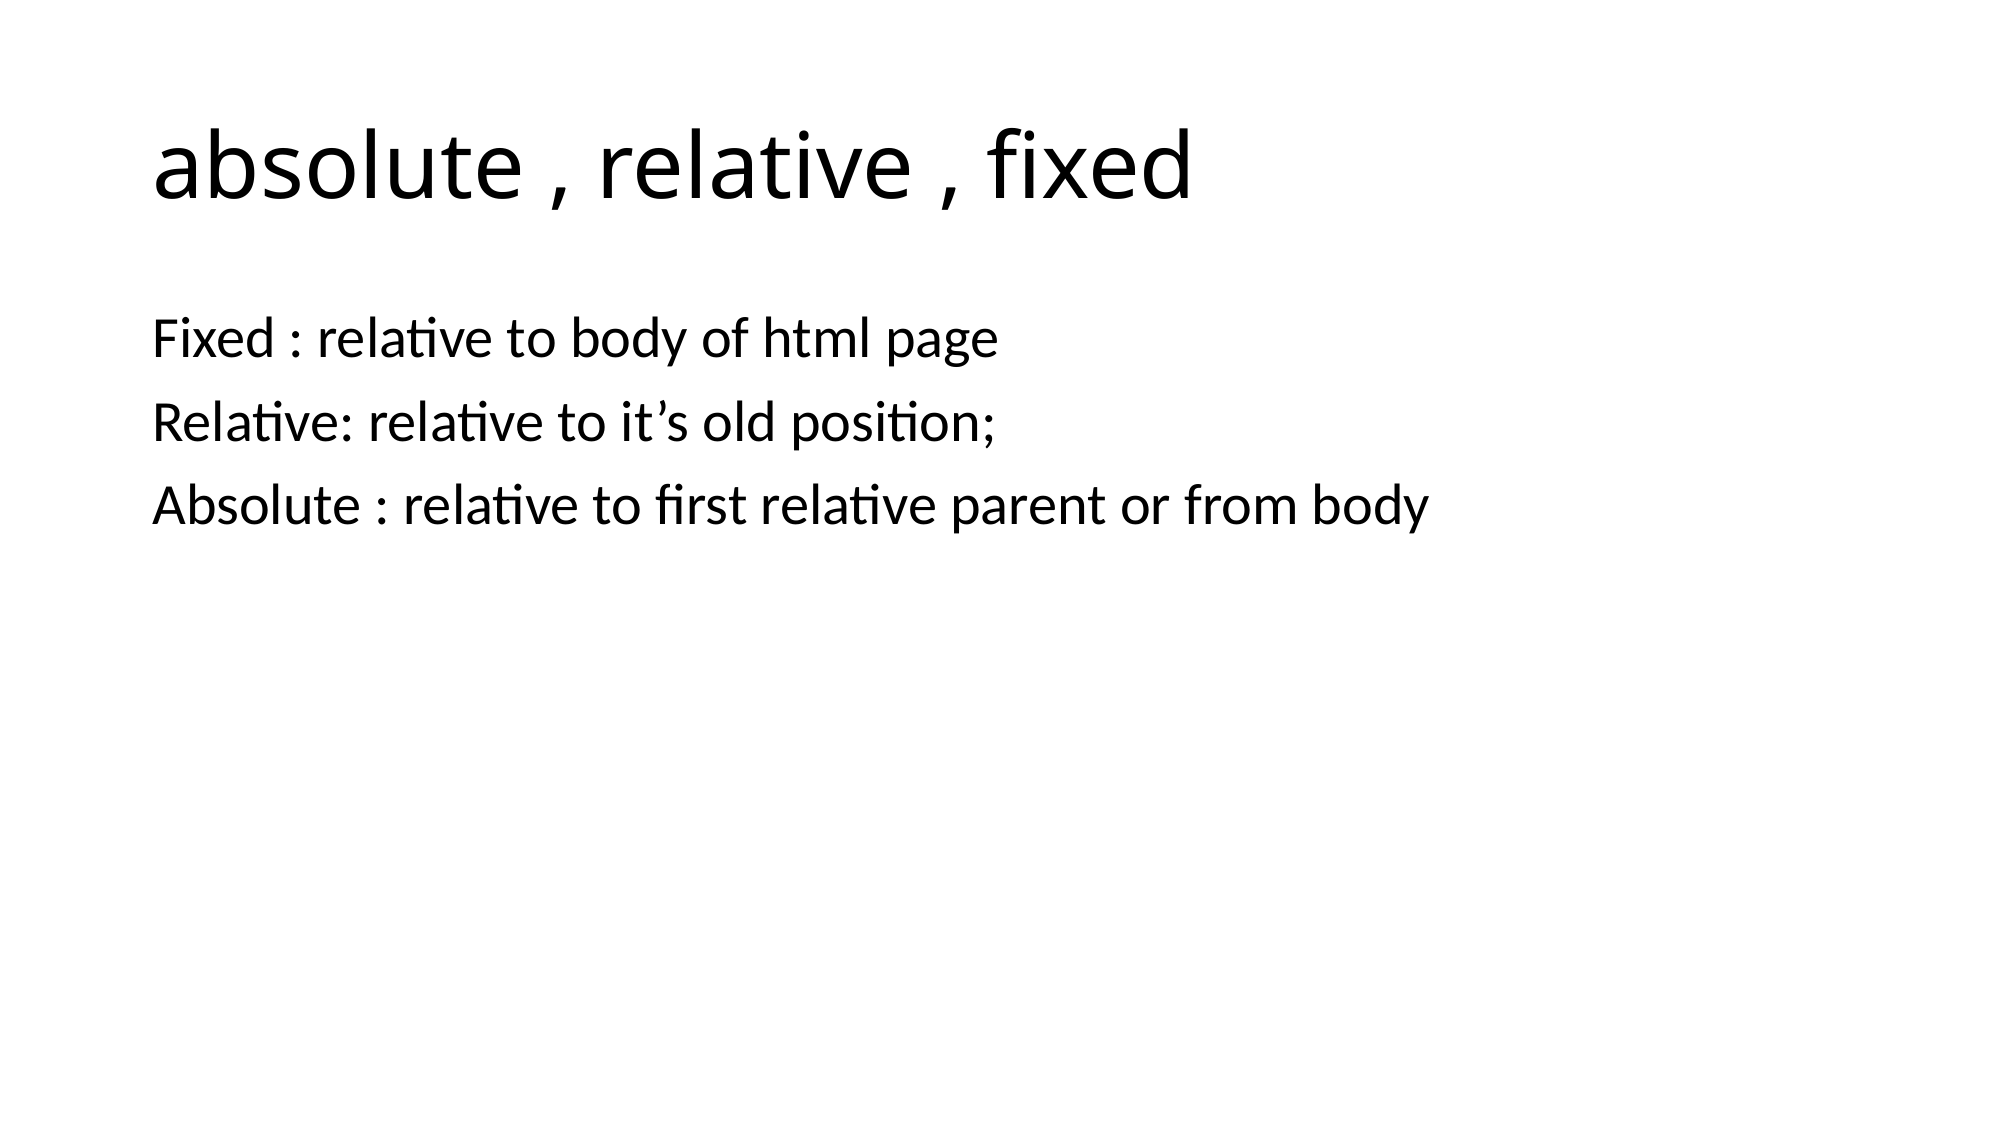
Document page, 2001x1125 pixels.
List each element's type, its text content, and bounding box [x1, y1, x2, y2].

title absolute , relative , fixed [137, 59, 1863, 278]
list Fixed : relative to body of html page Relative: relative to it’s old position; Absolute : relative to first relative parent or from body [137, 299, 1863, 1014]
